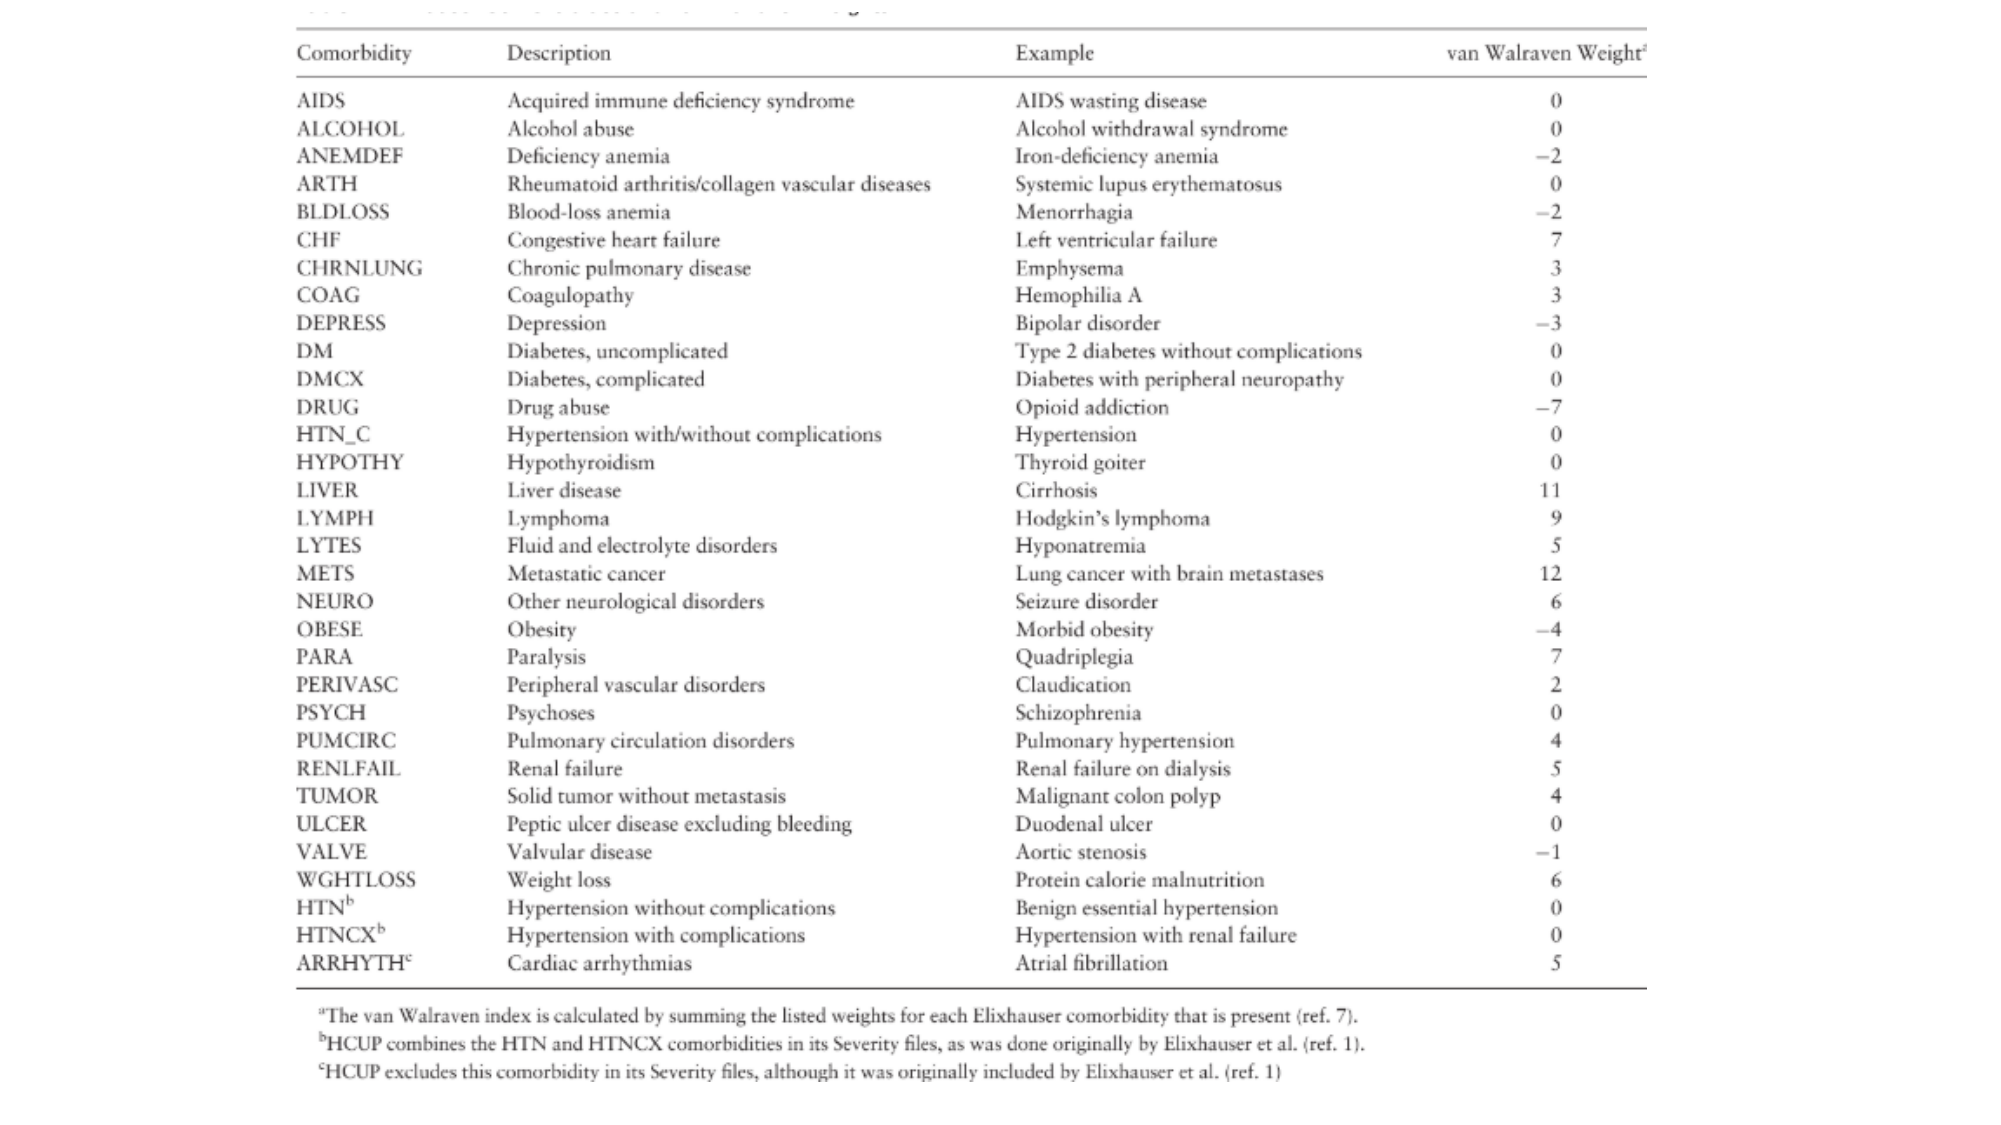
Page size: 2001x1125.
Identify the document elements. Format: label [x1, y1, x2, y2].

picture [295, 12, 1647, 1082]
